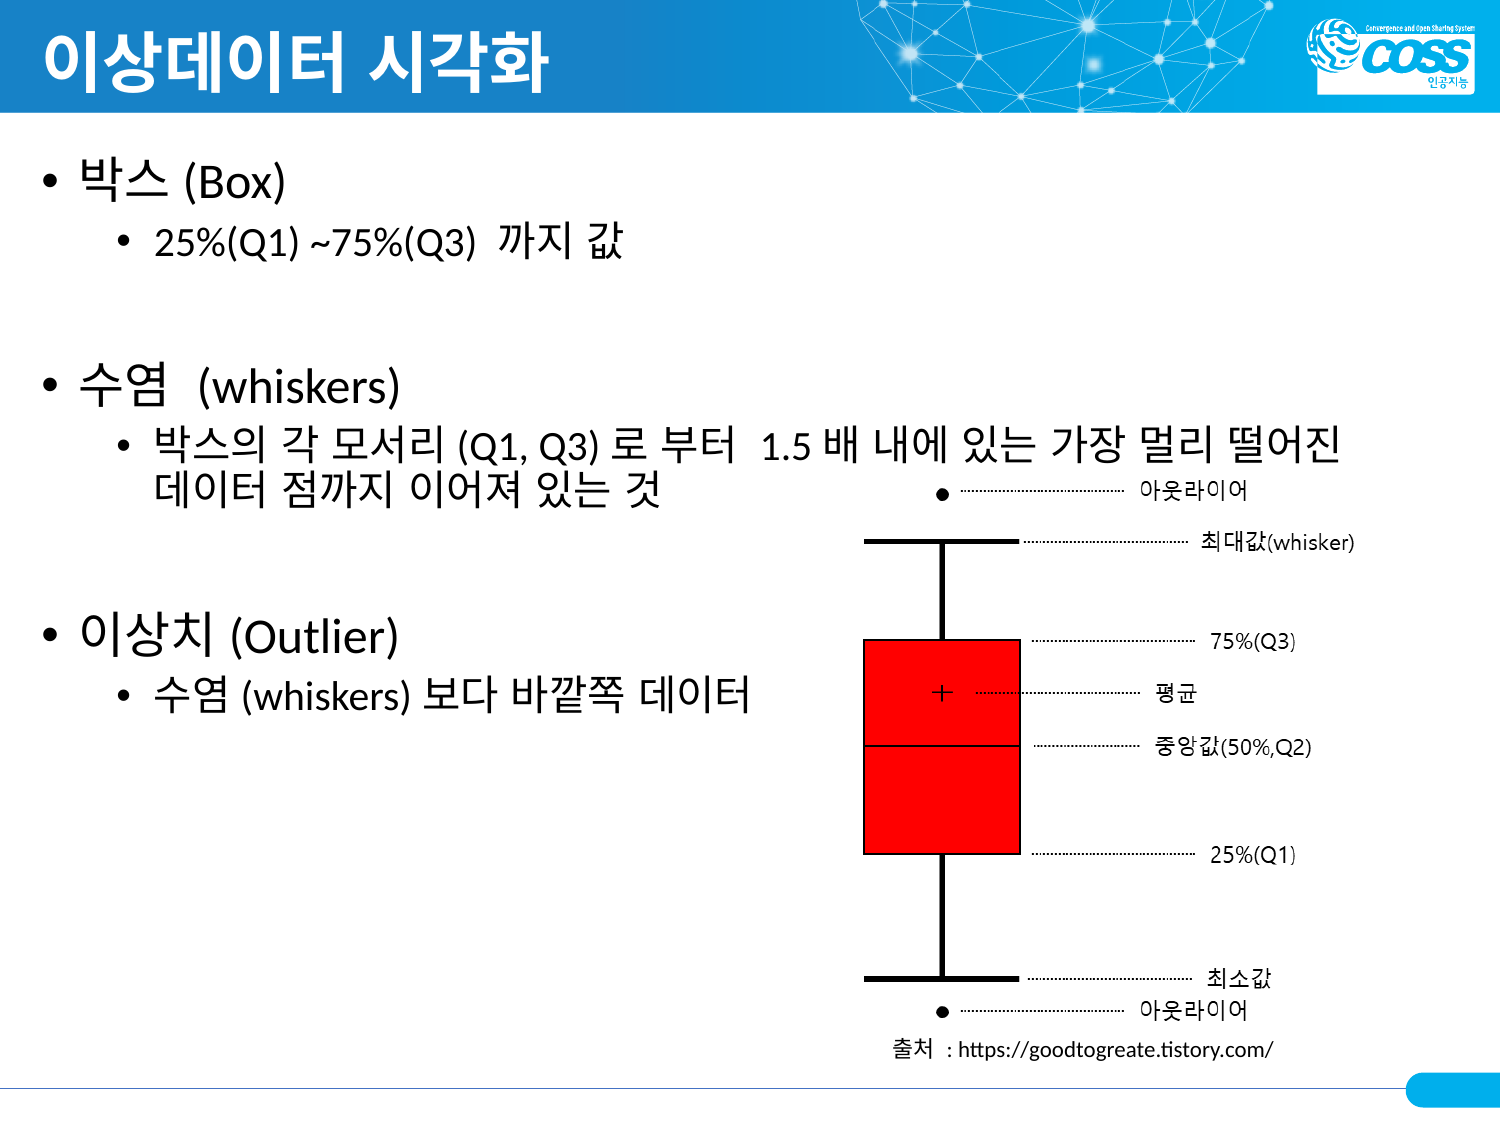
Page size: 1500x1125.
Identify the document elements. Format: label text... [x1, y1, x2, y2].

title 이상데이터 시각화 [26, 16, 1307, 117]
picture [0, 0, 732, 113]
list 박스(Box) 25%(Q1) ~75%(Q3) 까지 값 수염 (whiskers) 박스의 각 모서리(Q1, Q3)로 부터 1.5배 내에 있는 가장 멀리 떨어진 데이터 점까지 이어져 있는 것 이상치(Outlier) 수염(whiskers)보다 바깥쪽 데이터 [26, 148, 1475, 1049]
picture [964, 0, 971, 7]
picture [879, 0, 888, 9]
picture [1265, 0, 1273, 10]
text_box 출처 : https://goodtogreate.tistory.com/ [877, 1038, 1290, 1070]
picture [863, 469, 1370, 1038]
